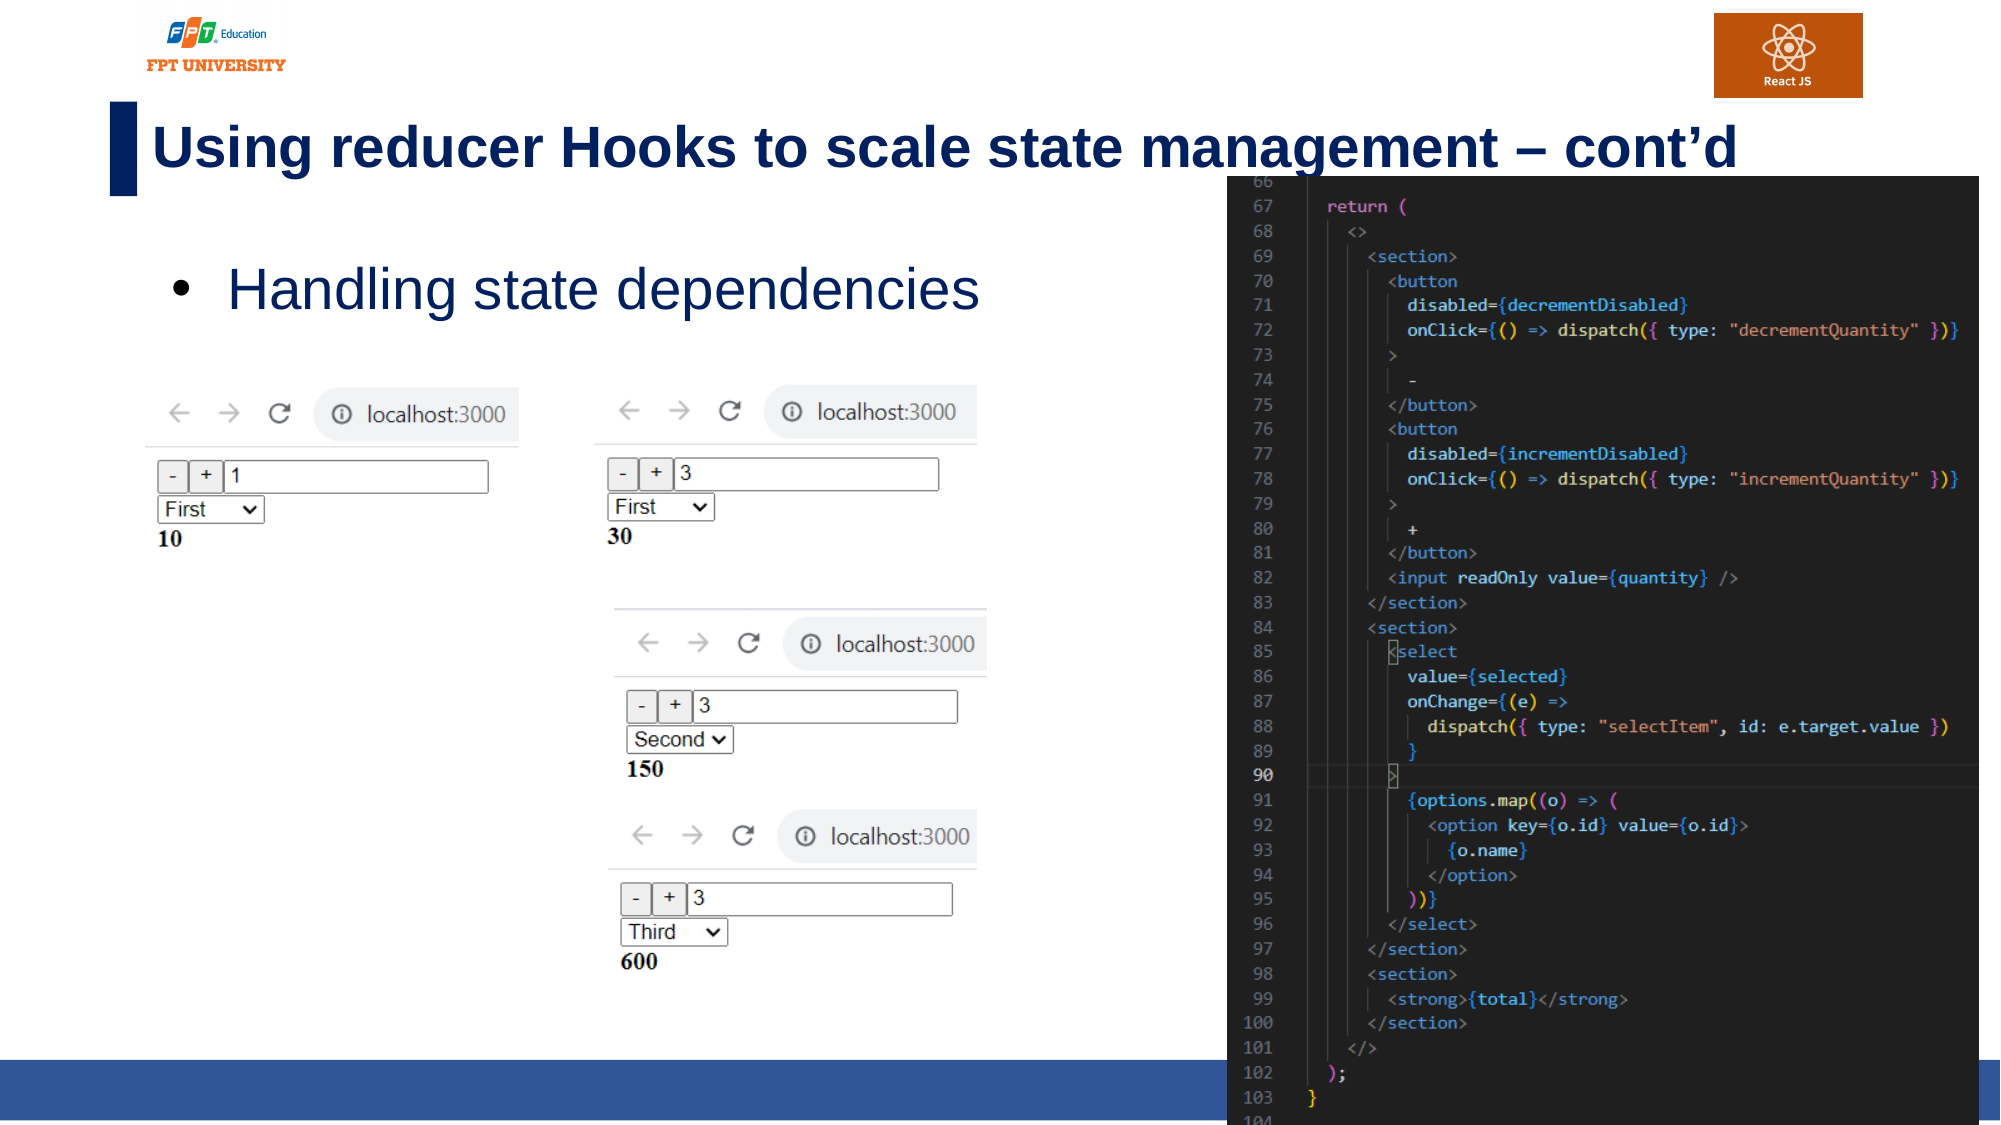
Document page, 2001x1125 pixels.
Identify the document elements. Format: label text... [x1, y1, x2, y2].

picture [594, 380, 977, 568]
picture [137, 1, 291, 86]
list Handling state dependencies [137, 251, 1222, 966]
title Using reducer Hooks to scale state management – cont’d [137, 101, 1863, 197]
picture [1227, 175, 1980, 1125]
picture [608, 803, 977, 977]
picture [613, 608, 987, 787]
picture [144, 380, 520, 563]
